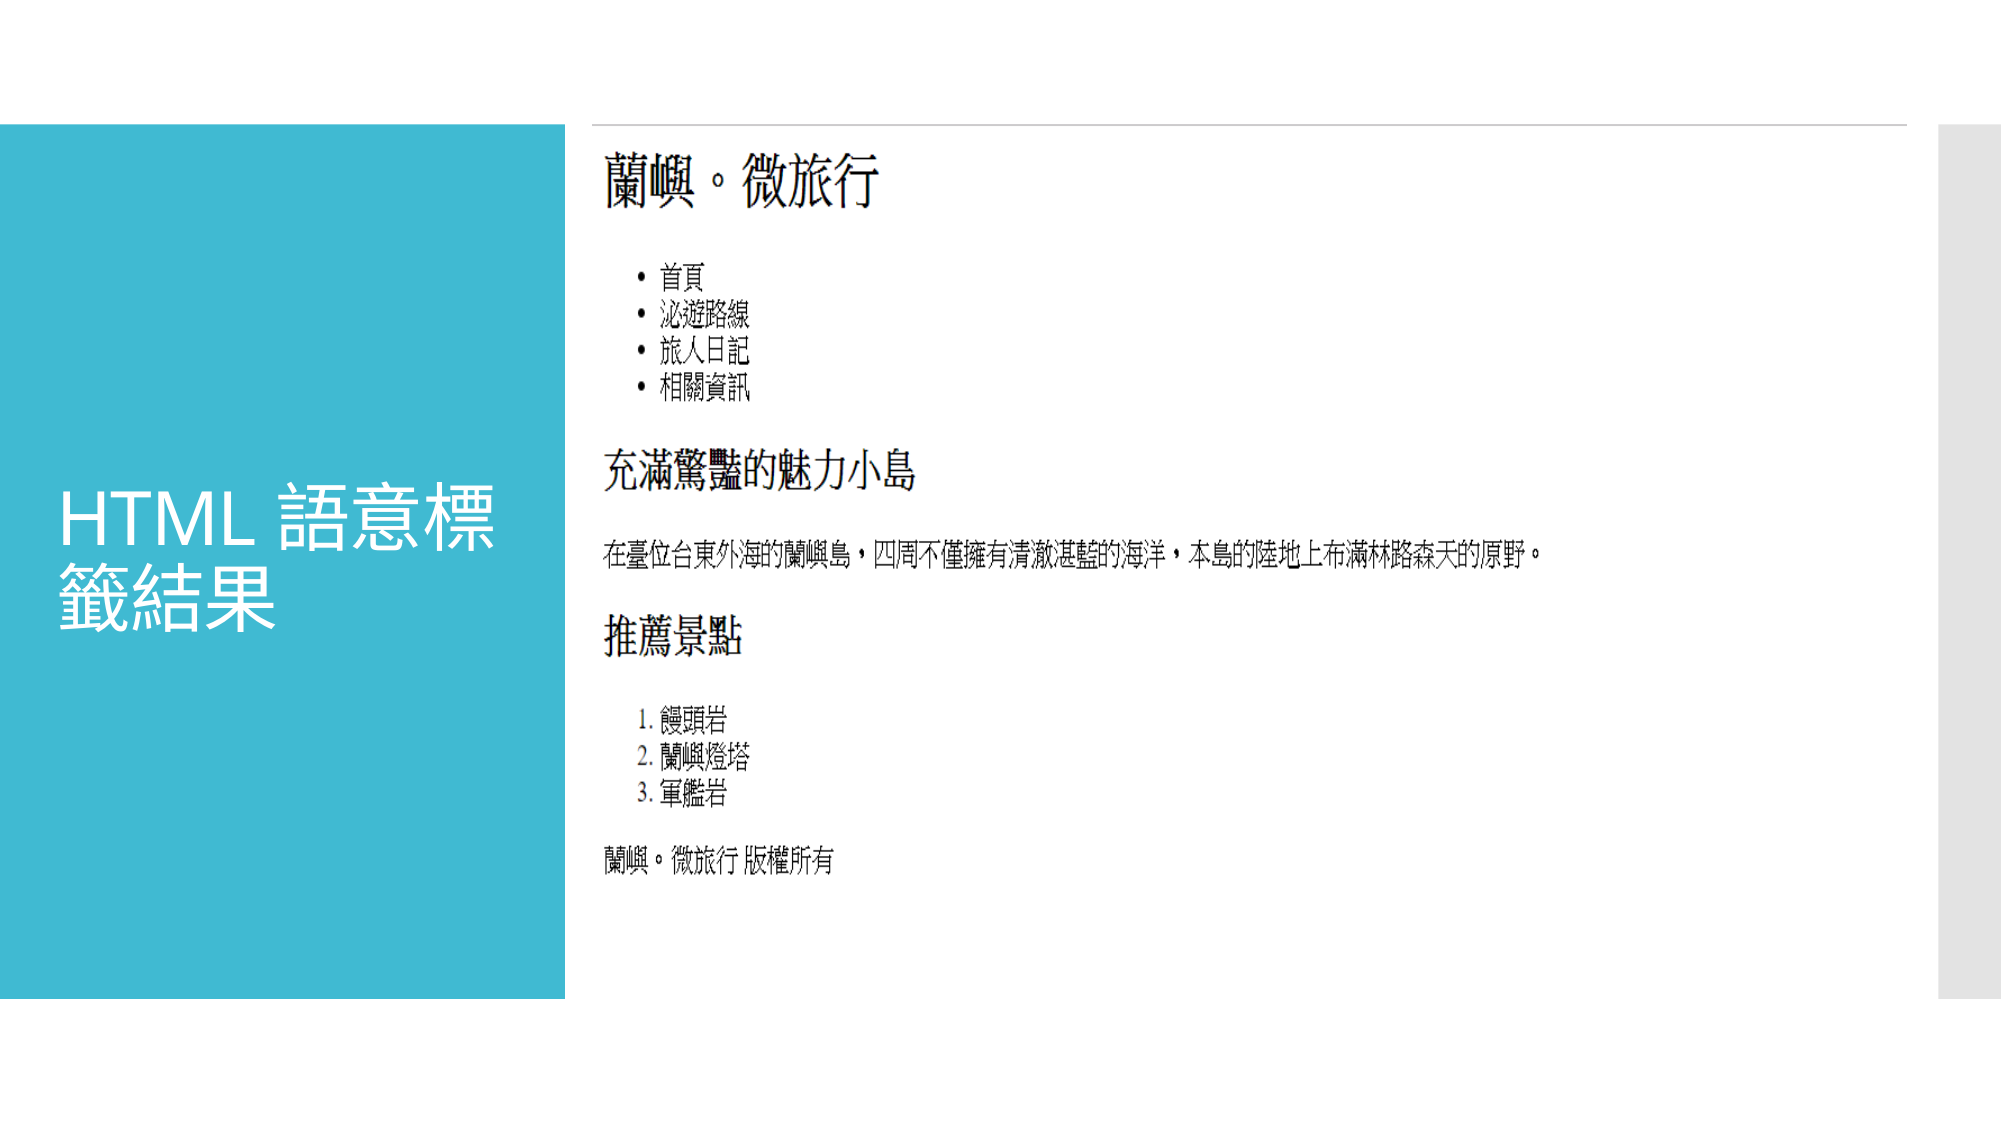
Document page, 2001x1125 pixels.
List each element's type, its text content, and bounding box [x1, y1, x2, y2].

title HTML語意標籤結果 [41, 184, 525, 940]
picture [592, 123, 1907, 996]
